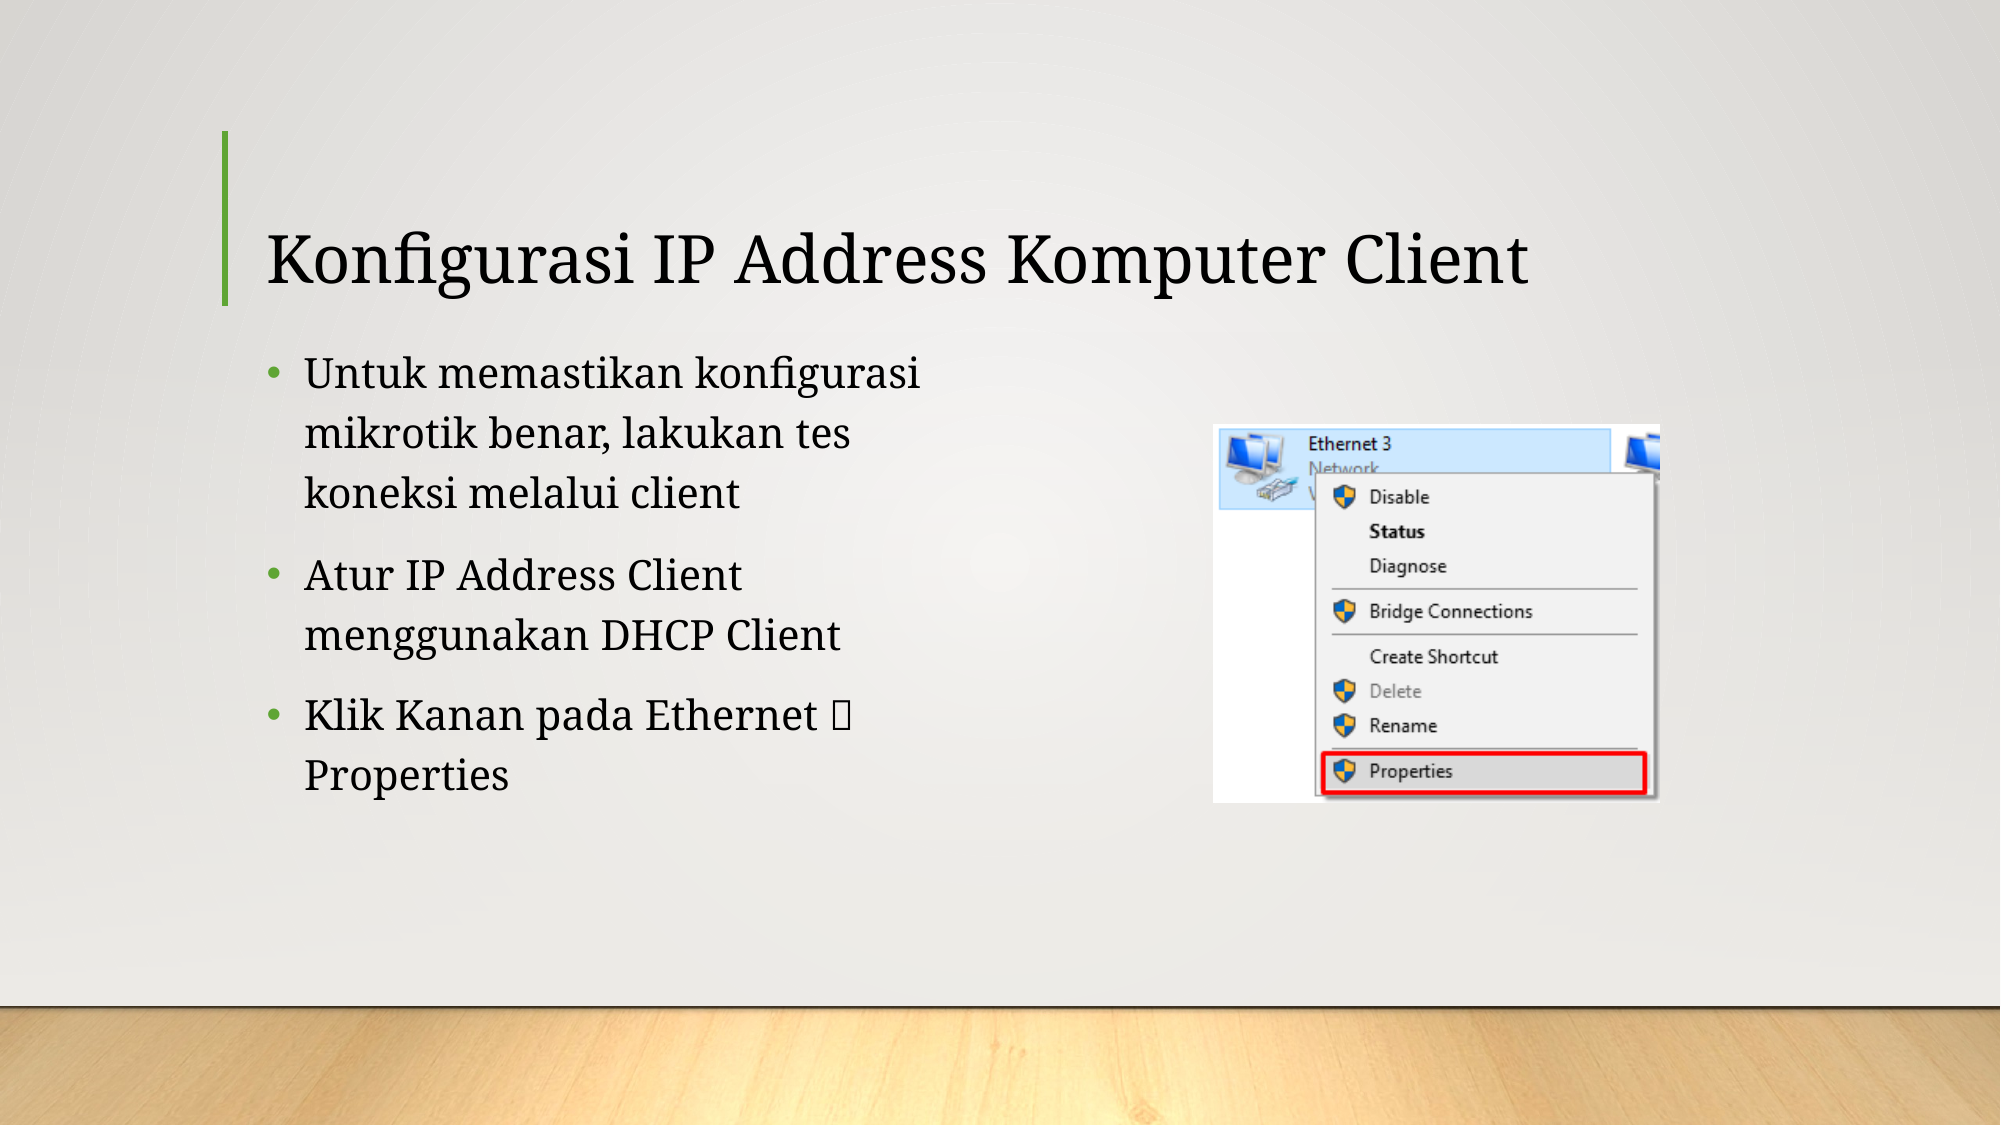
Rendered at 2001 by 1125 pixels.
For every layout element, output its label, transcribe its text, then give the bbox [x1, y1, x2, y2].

title Konfigurasi IP Address Komputer Client [251, 132, 1814, 306]
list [1213, 423, 1660, 803]
picture [0, 1006, 2000, 1125]
list Untuk memastikan konfigurasi mikrotik benar, lakukan tes koneksi melalui client Atur IP Address Client menggunakan DHCP Client Klik Kanan pada Ethernet  Properties [251, 329, 1008, 894]
